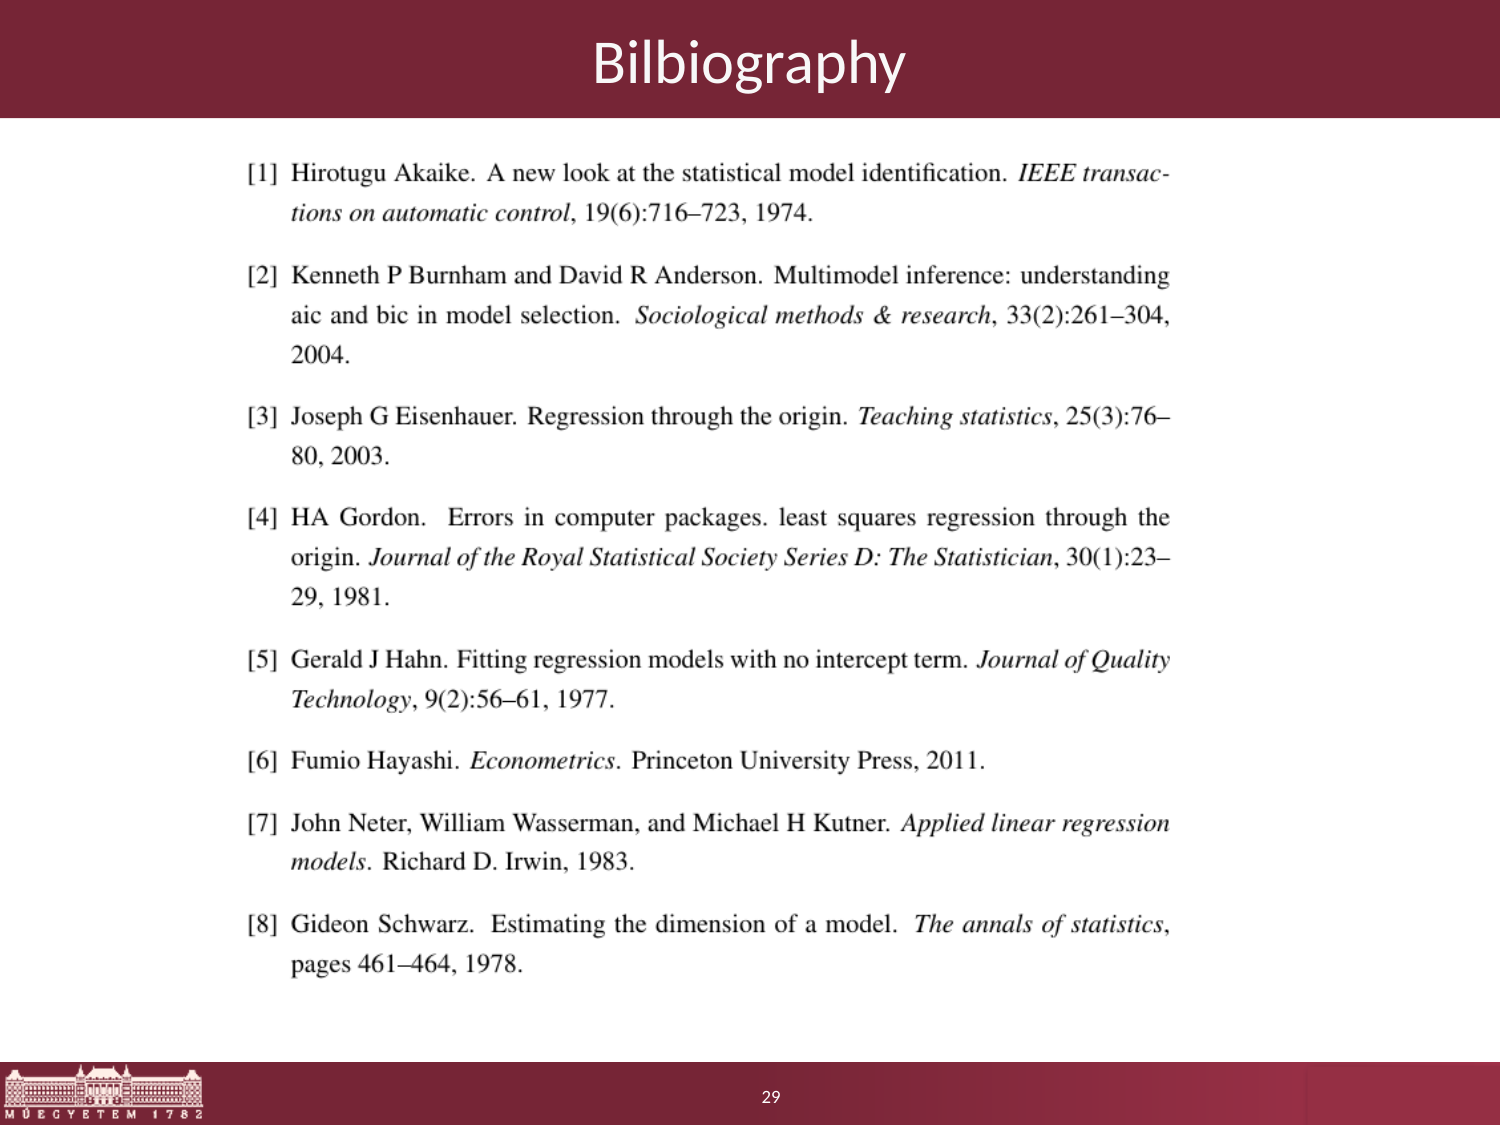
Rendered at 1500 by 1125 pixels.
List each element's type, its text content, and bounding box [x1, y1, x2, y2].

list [221, 140, 1267, 1048]
picture [0, 1063, 209, 1123]
title Bilbiography [0, 0, 1500, 119]
slide_number 29 [527, 1066, 1015, 1125]
